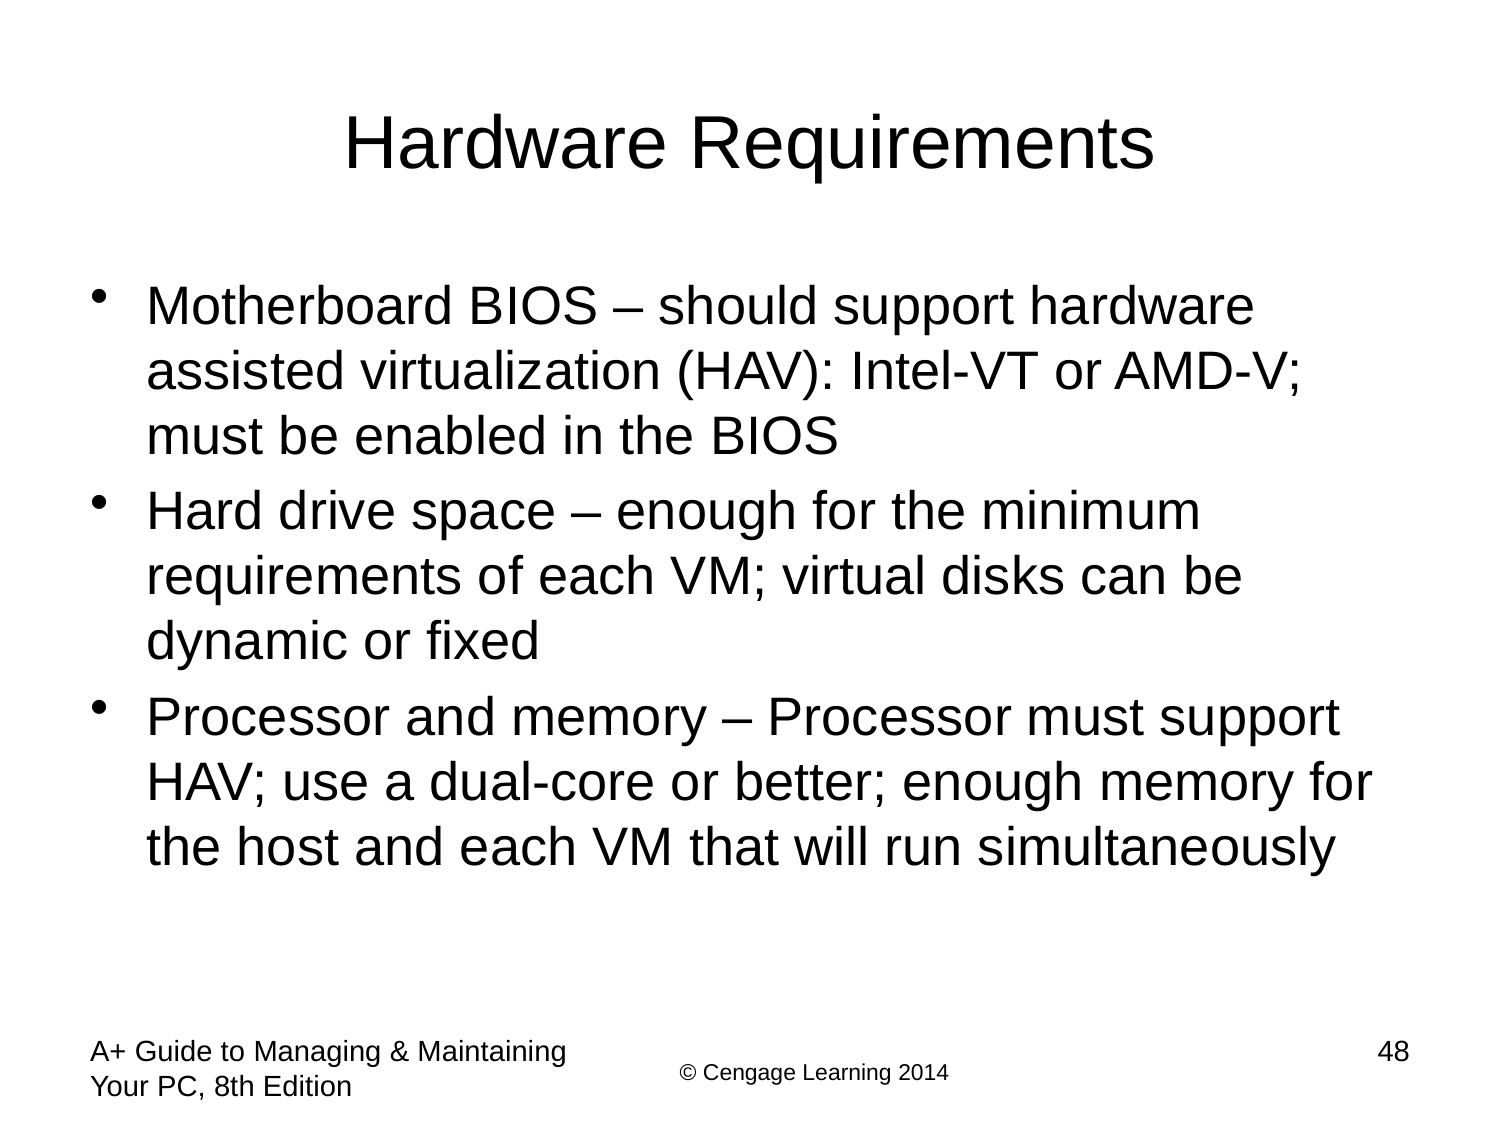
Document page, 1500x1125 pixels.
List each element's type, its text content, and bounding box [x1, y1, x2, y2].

footer A+ Guide to Managing & Maintaining Your PC, 8th Edition [74, 1024, 588, 1103]
list Motherboard BIOS – should support hardware assisted virtualization (HAV): Intel-VT or AMD-V; must be enabled in the BIOS Hard drive space – enough for the minimum requirements of each VM; virtual disks can be dynamic or fixed Processor and memory – Processor must support HAV; use a dual-core or better; enough memory for the host and each VM that will run simultaneously [75, 262, 1425, 1005]
title Hardware Requirements [75, 45, 1425, 233]
slide_number 48 [1074, 1024, 1426, 1103]
